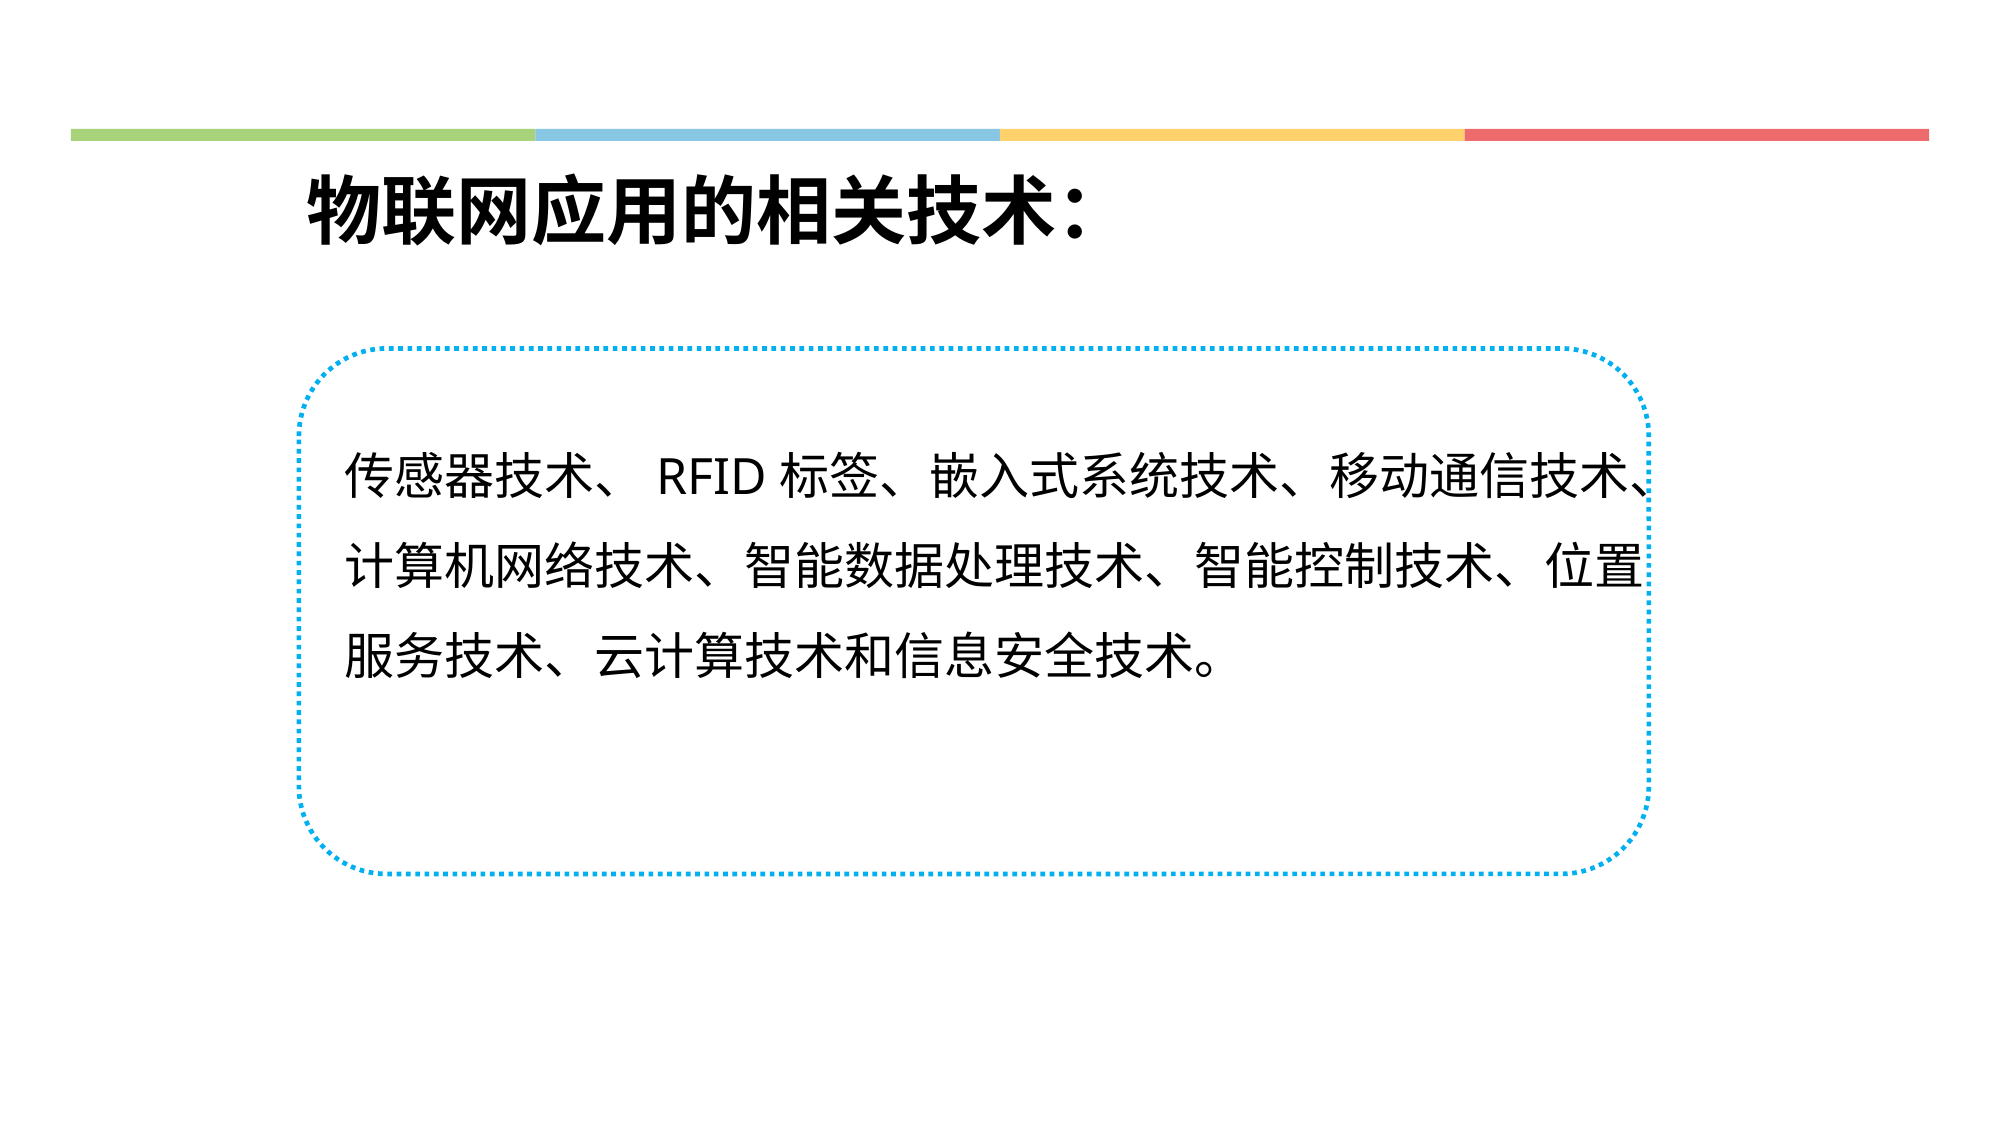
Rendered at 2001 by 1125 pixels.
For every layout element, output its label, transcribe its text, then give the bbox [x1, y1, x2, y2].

text_box 物联网应用的相关技术： [298, 156, 1139, 262]
text_box 传感器技术、RFID标签、嵌入式系统技术、移动通信技术、计算机网络技术、智能数据处理技术、智能控制技术、位置服务技术、云计算技术和信息安全技术。 [1645, 407, 1663, 816]
text_box [298, 348, 1649, 874]
